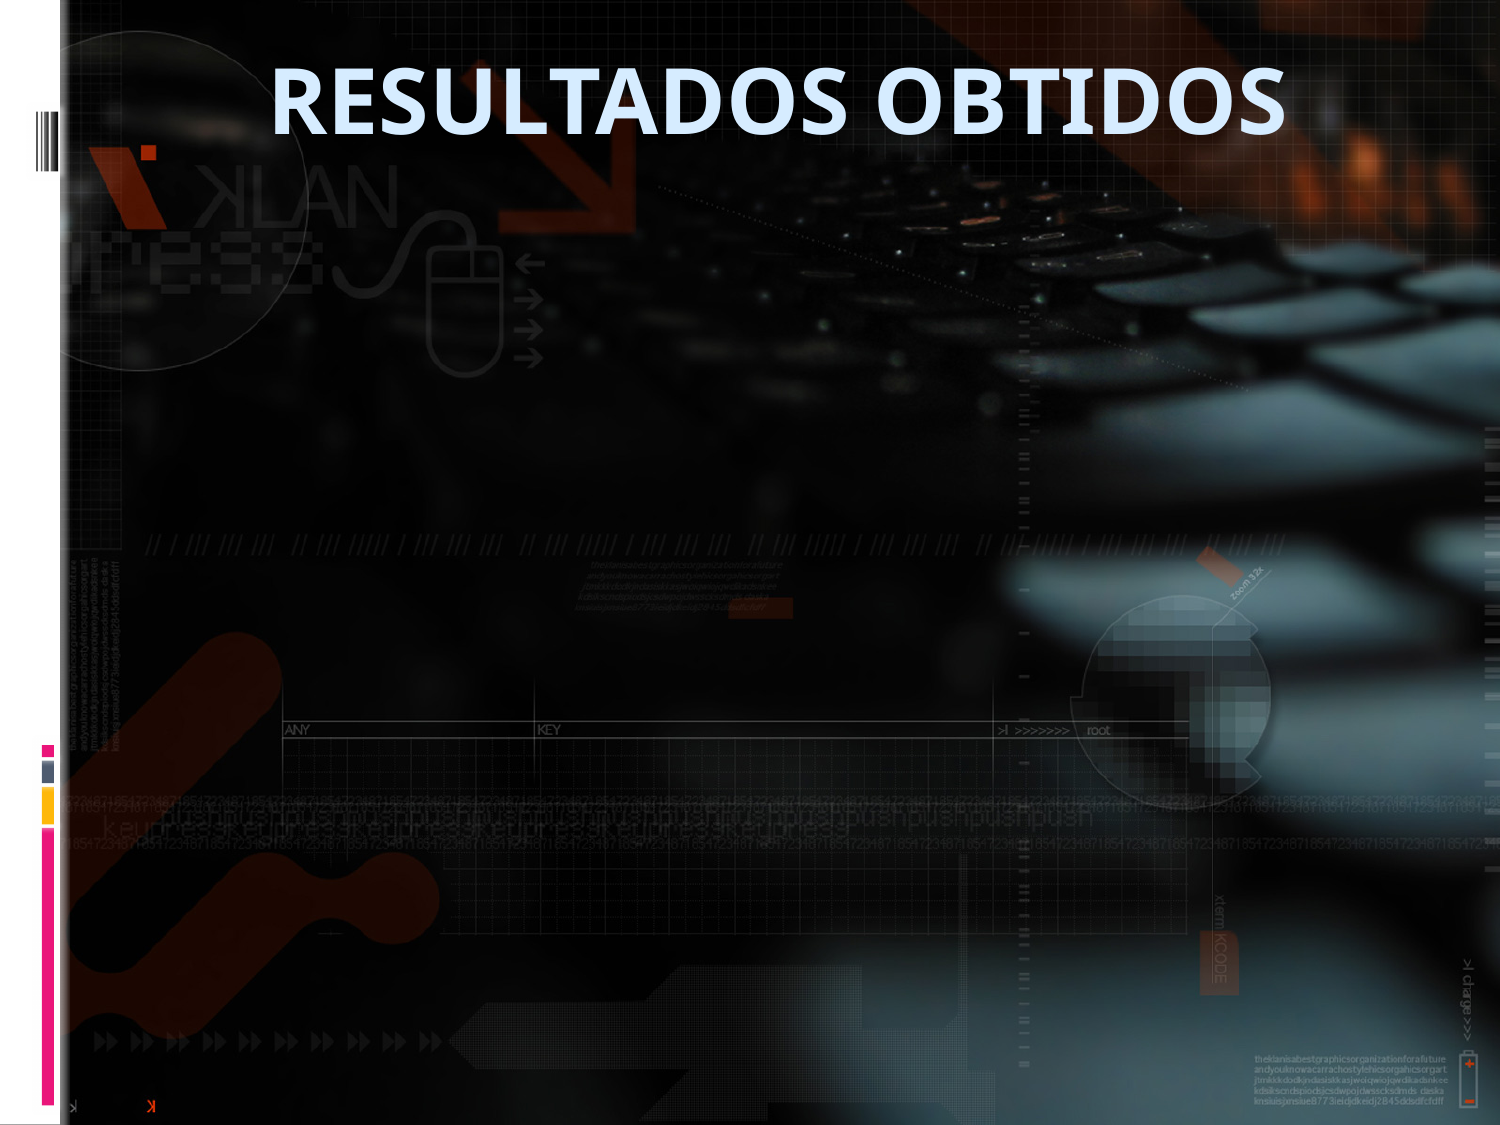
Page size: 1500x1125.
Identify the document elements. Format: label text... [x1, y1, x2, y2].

picture [70, 0, 1500, 1125]
text_box Resultados obtidos [140, 35, 1416, 186]
